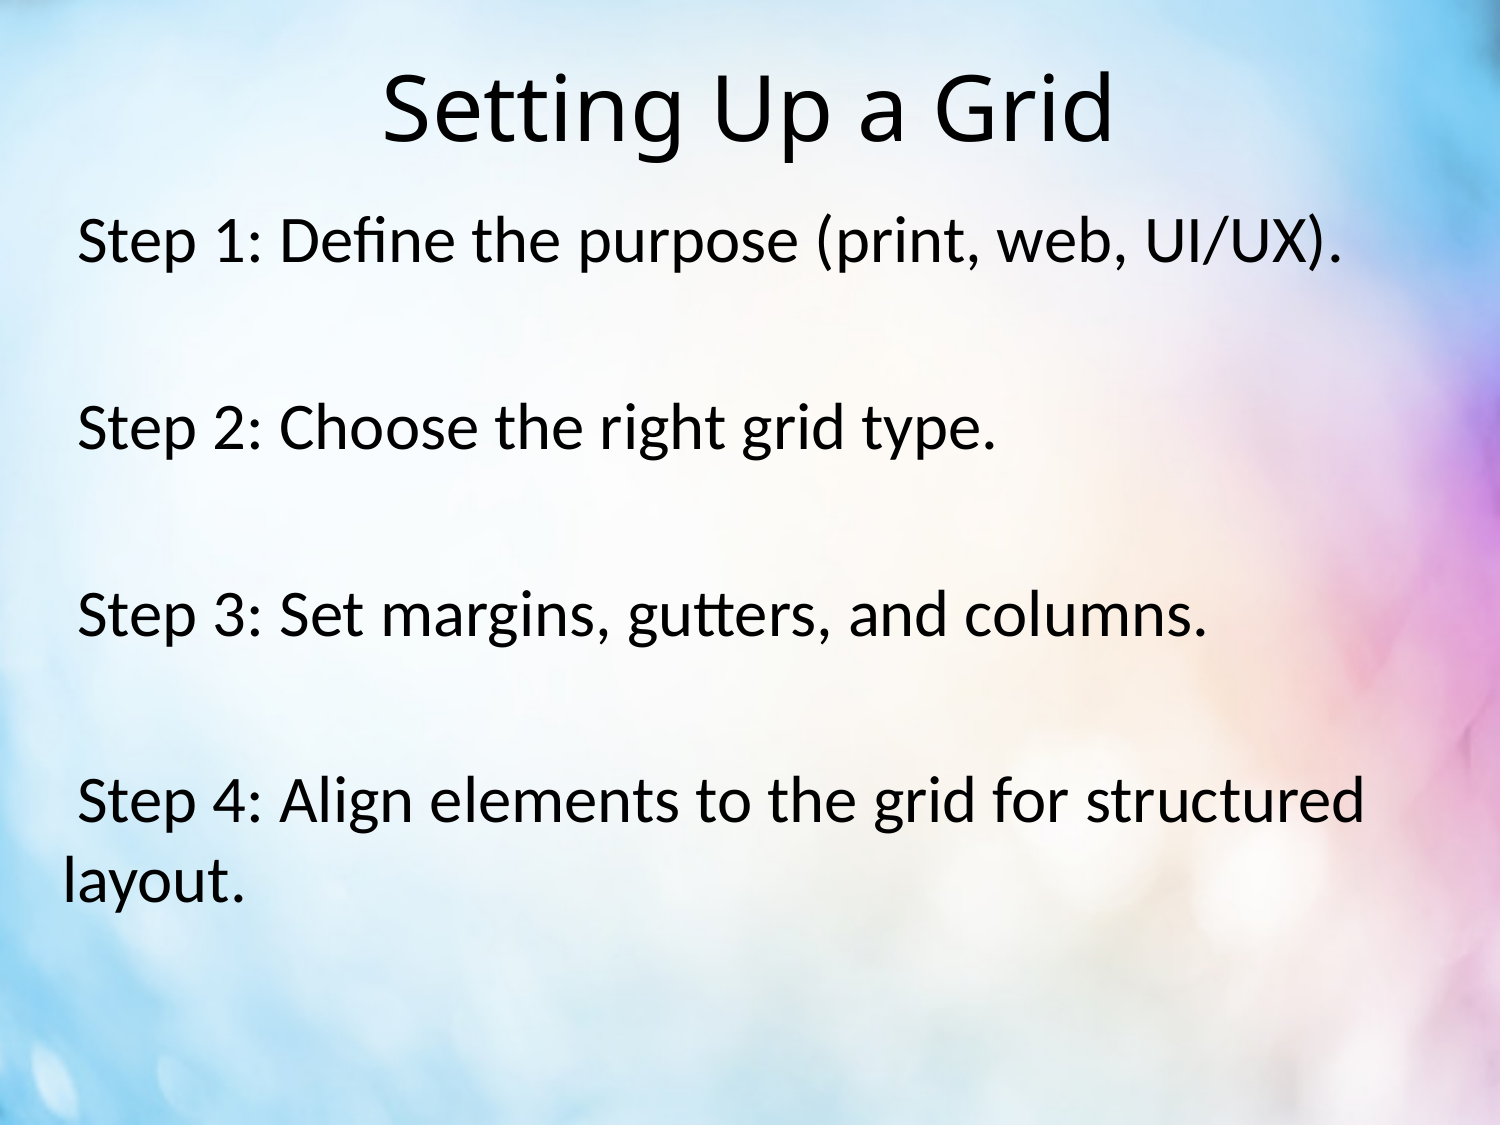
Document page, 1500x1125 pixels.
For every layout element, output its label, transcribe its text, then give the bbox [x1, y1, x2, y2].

picture [0, 0, 1500, 1125]
list Step 1: Define the purpose (print, web, UI/UX). Step 2: Choose the right grid type. Step 3: Set margins, gutters, and columns. Step 4: Align elements to the grid for structured layout. [47, 188, 1425, 1035]
title Setting Up a Grid [75, 11, 1425, 188]
